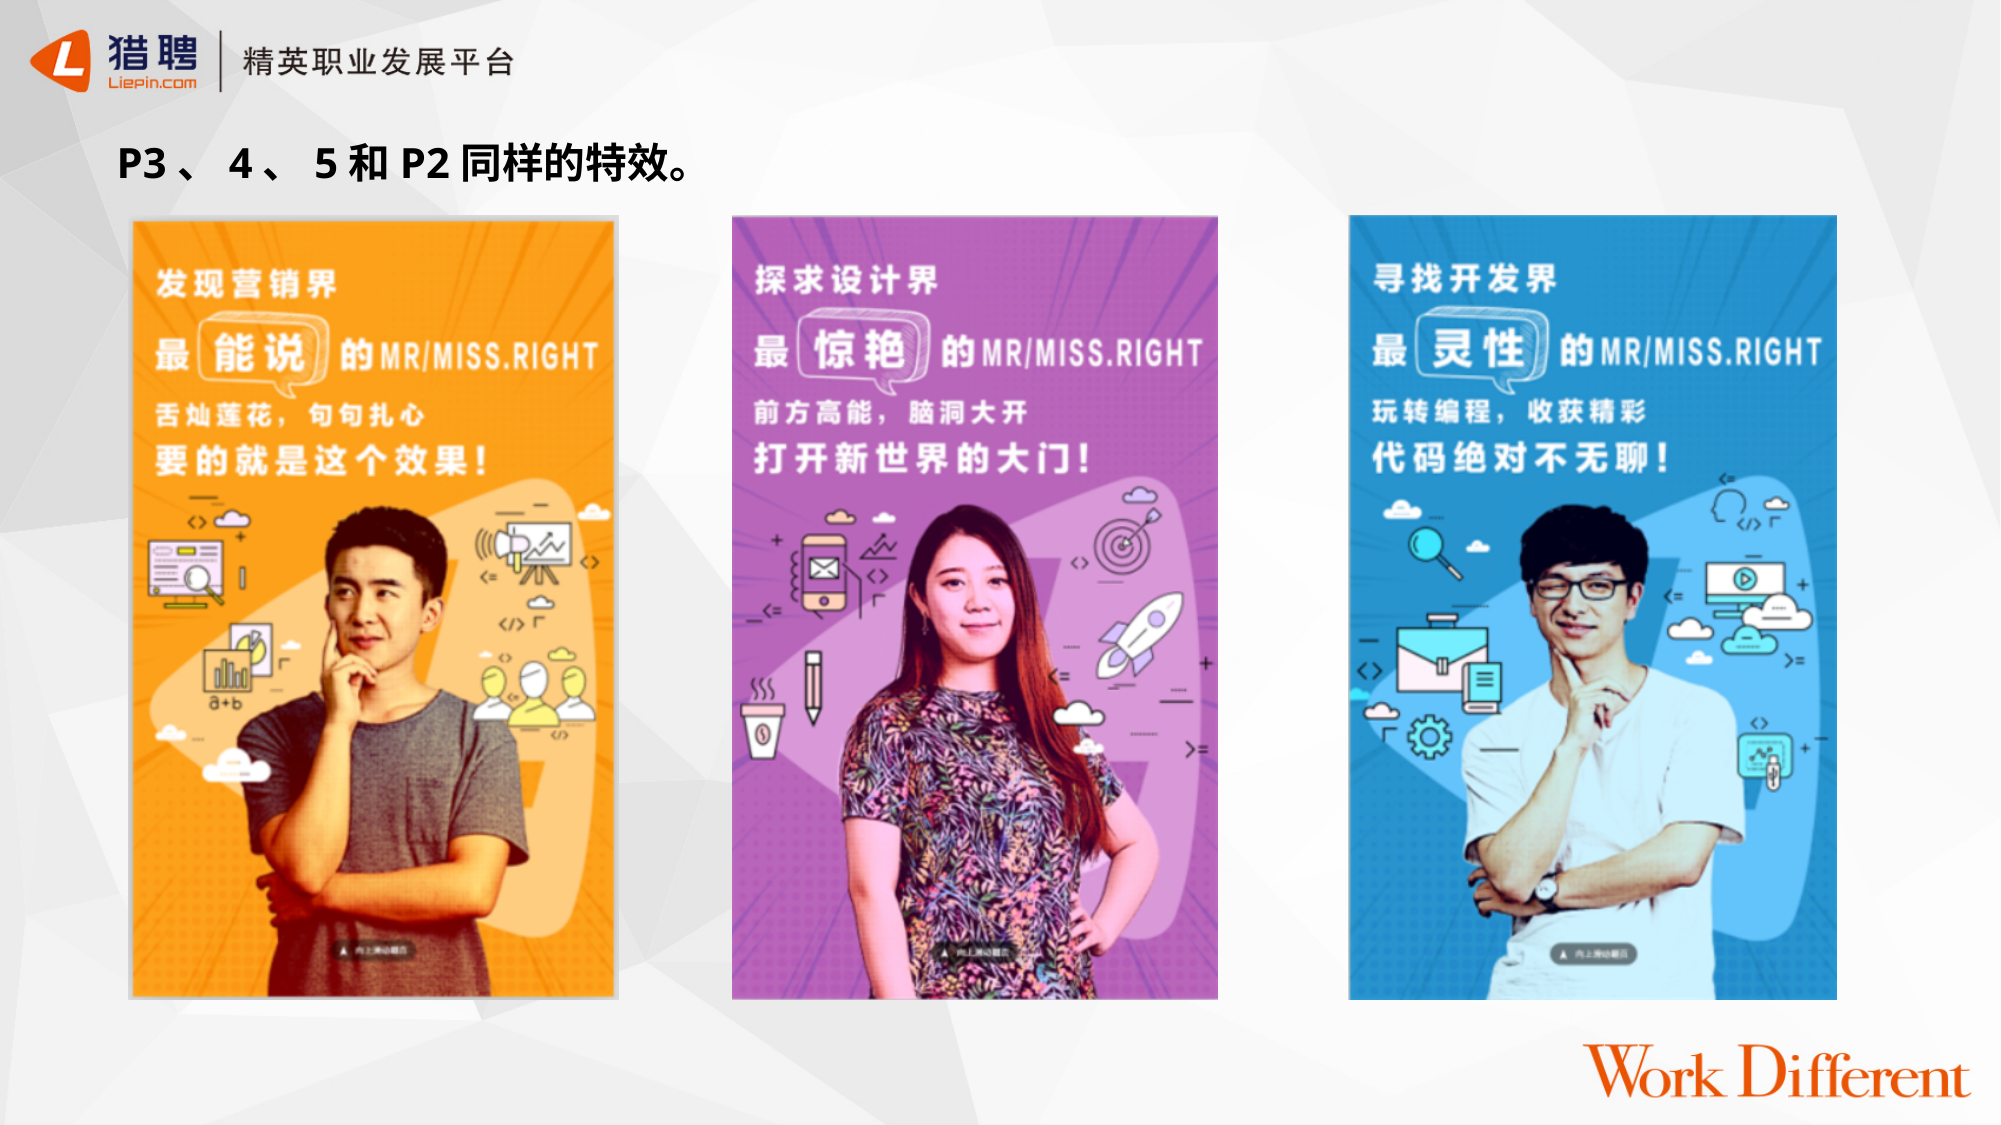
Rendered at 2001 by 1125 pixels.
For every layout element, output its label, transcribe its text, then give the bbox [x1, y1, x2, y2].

picture [0, 0, 2001, 1125]
title P3、4、5和P2同样的特效。 [101, 108, 1899, 216]
